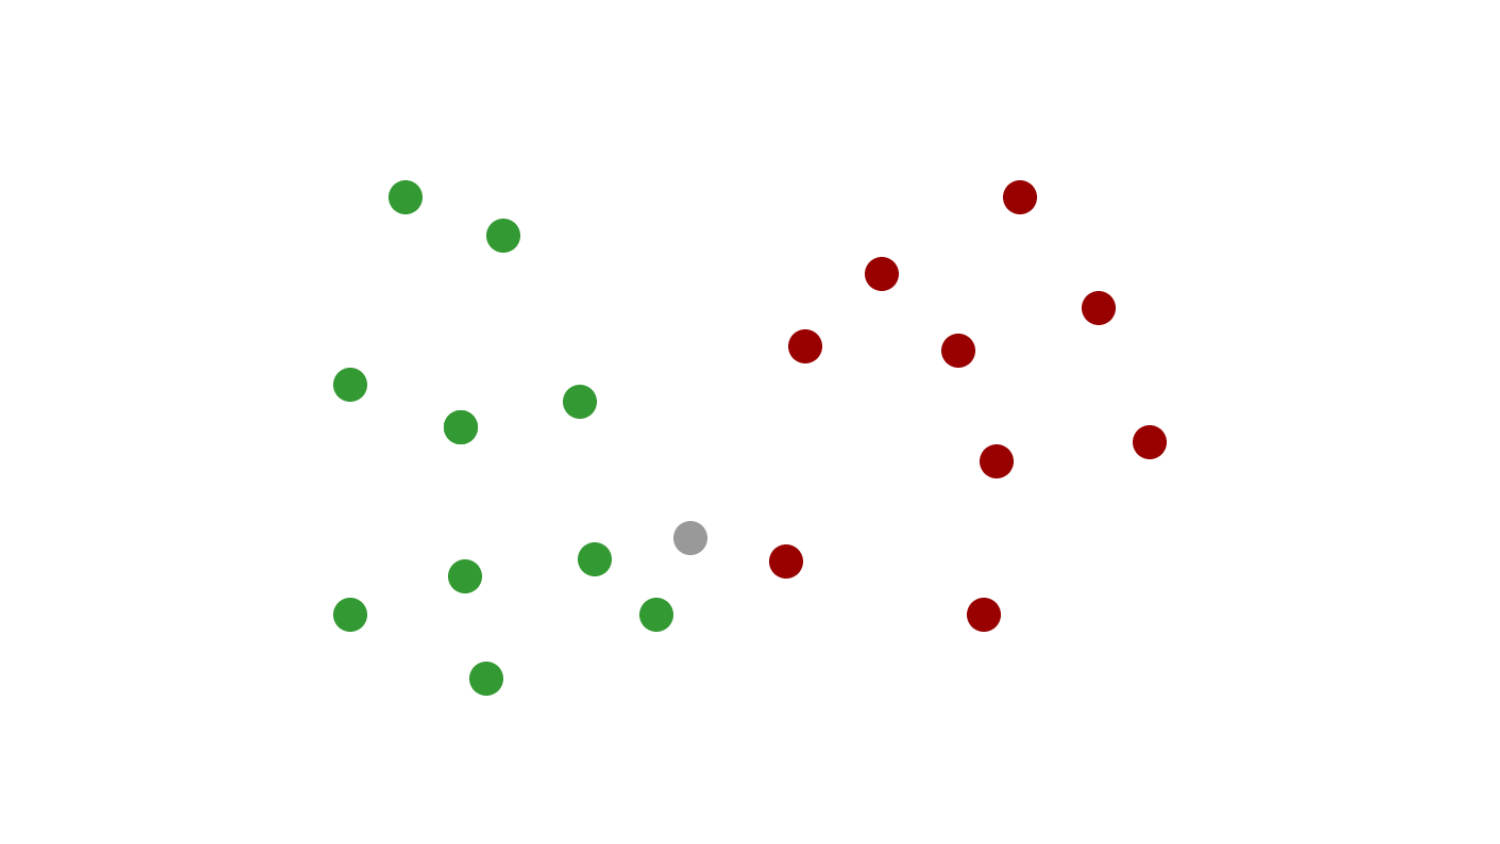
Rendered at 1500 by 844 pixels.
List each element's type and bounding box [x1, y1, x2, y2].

list [311, 159, 1188, 717]
